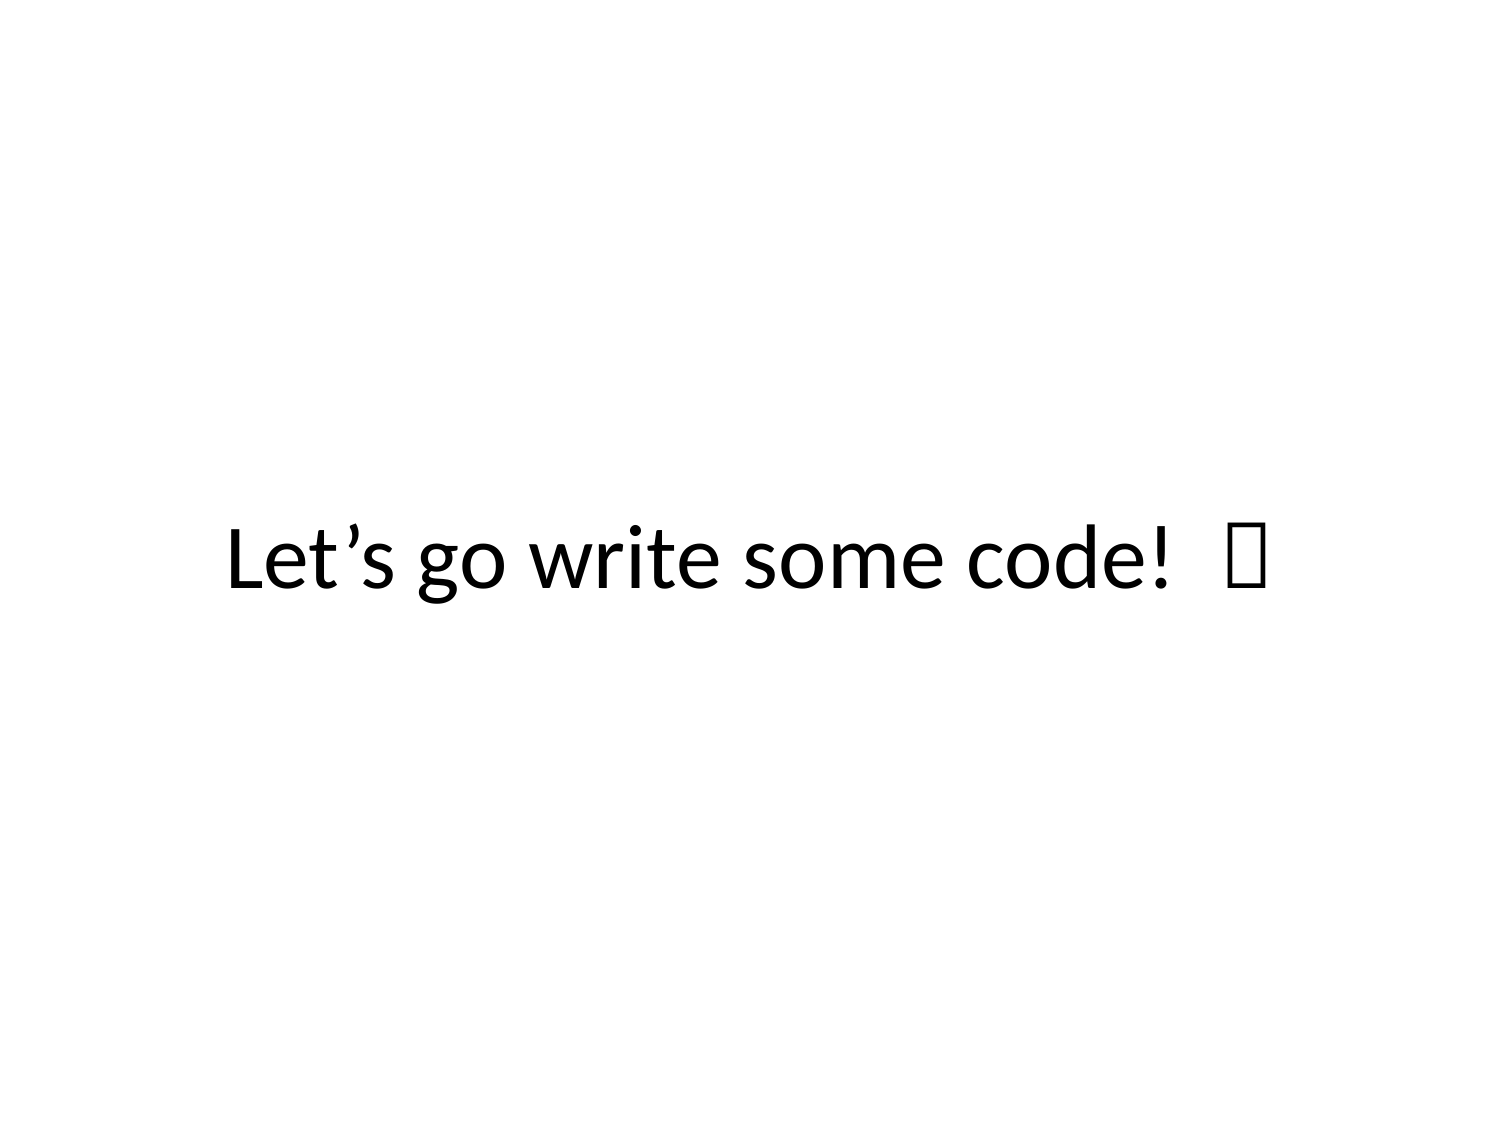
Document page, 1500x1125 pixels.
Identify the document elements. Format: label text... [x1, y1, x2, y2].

title Let’s go write some code!  [75, 457, 1425, 646]
